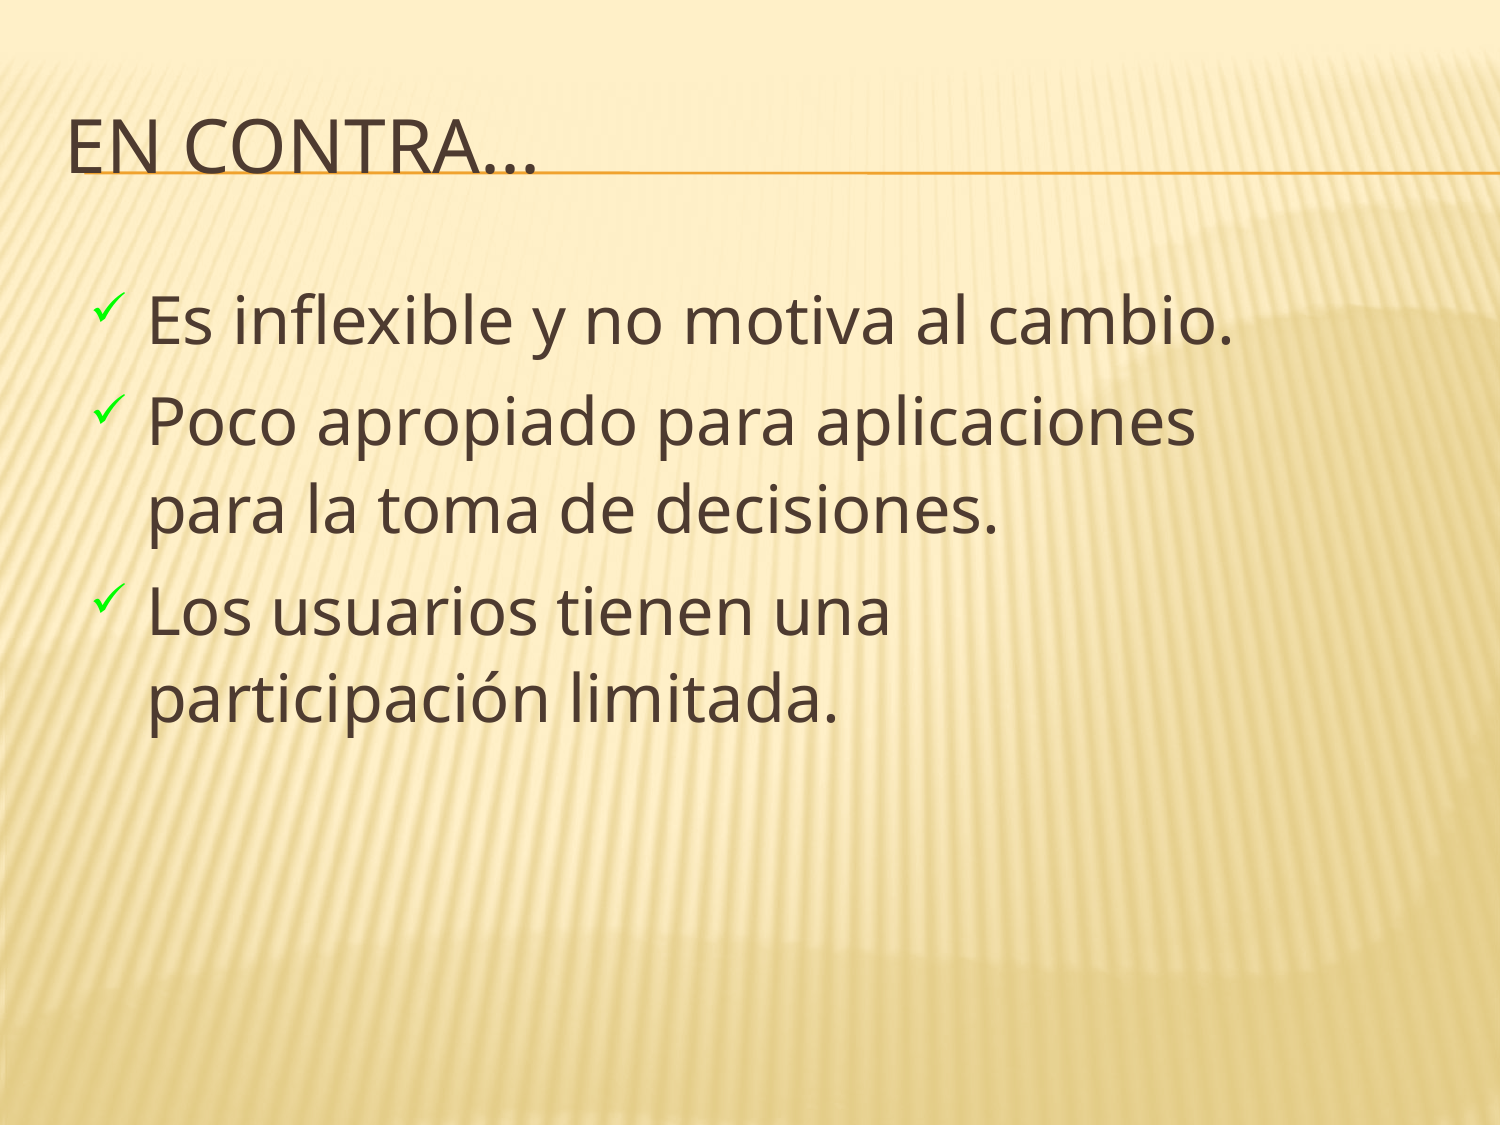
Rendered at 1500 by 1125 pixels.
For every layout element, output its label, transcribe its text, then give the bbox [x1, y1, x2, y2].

title En Contra... [50, 75, 1475, 213]
list Es inflexible y no motiva al cambio. Poco apropiado para aplicaciones para la toma de decisiones. Los usuarios tienen una participación limitada. [75, 262, 1300, 1062]
